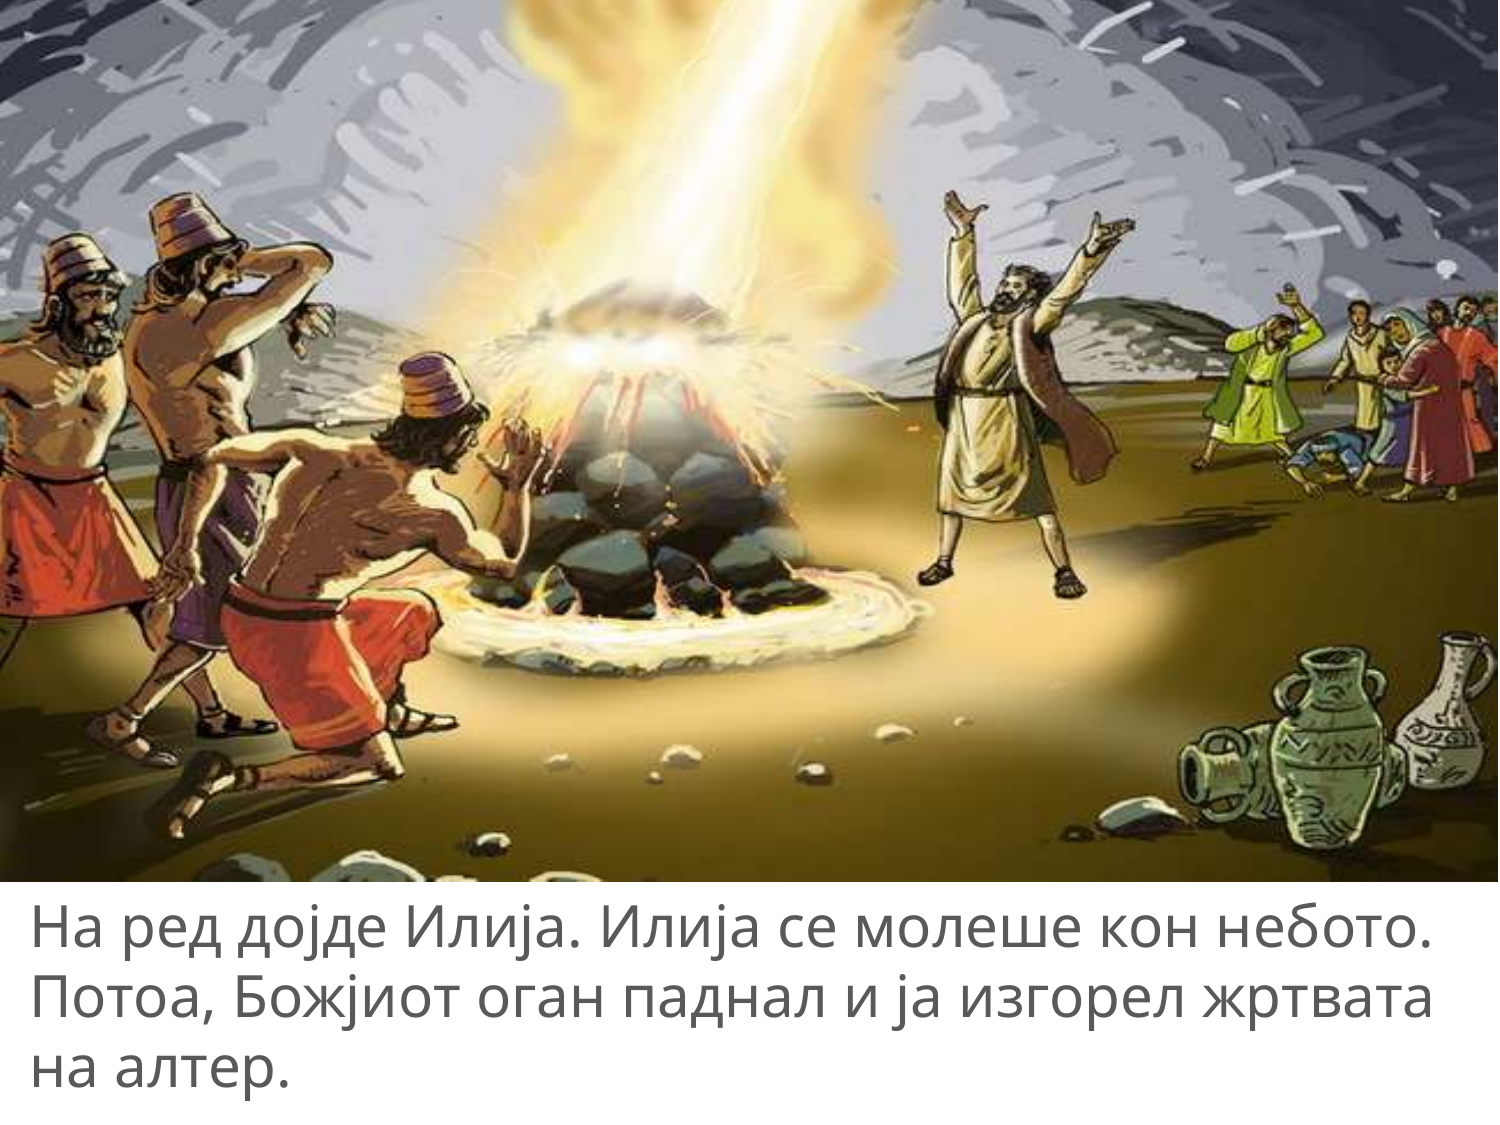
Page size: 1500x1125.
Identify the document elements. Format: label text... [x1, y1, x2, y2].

text_box На ред дојде Илија. Илија се молеше кон небото. Потоа, Божјиот оган паднал и ја изгорел жртвата на алтер. [14, 886, 1500, 1107]
picture [0, 0, 1498, 882]
